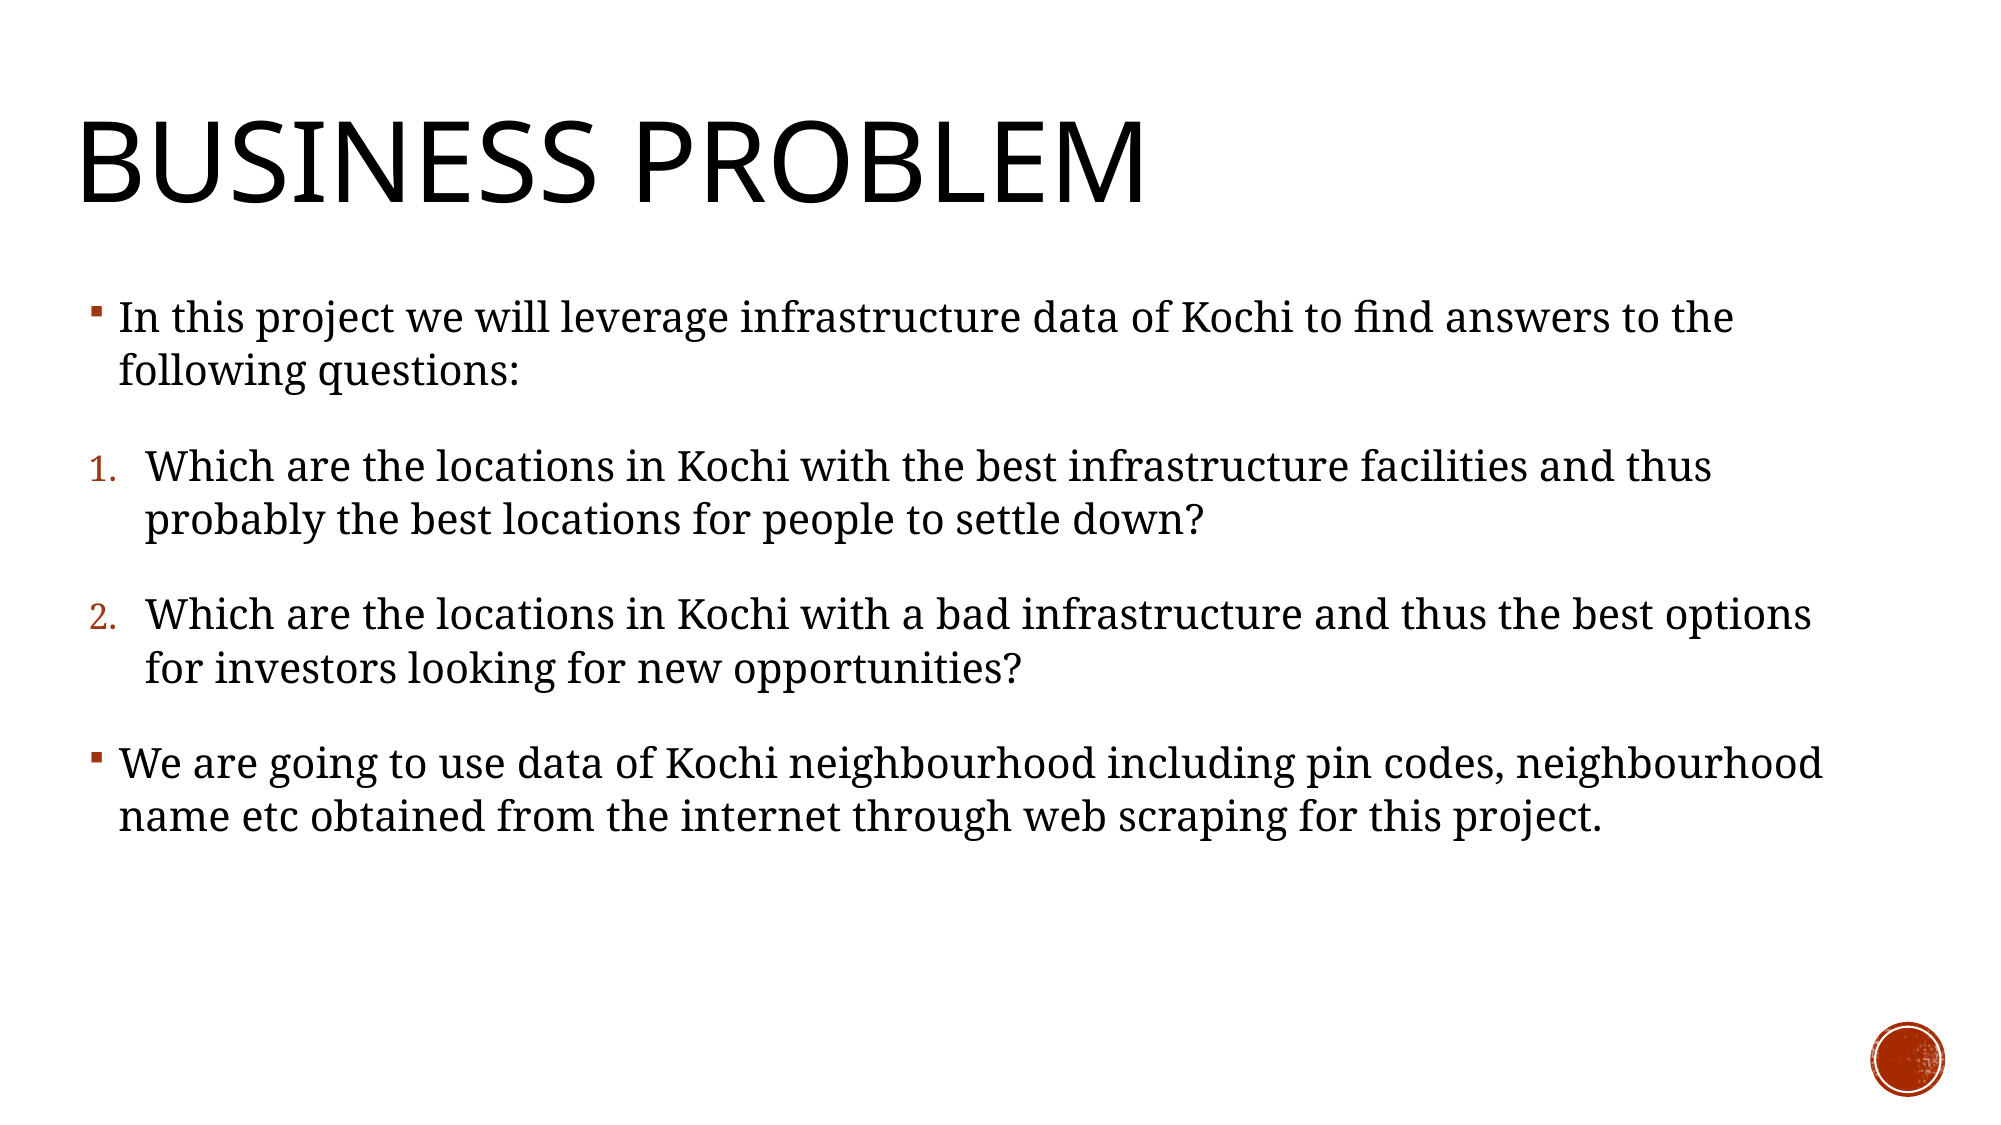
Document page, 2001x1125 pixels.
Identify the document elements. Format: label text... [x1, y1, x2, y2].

list In this project we will leverage infrastructure data of Kochi to find answers to the following questions: Which are the locations in Kochi with the best infrastructure facilities and thus probably the best locations for people to settle down? Which are the locations in Kochi with a bad infrastructure and thus the best options for investors looking for new opportunities? We are going to use data of Kochi neighbourhood including pin codes, neighbourhood name etc obtained from the internet through web scraping for this project. [73, 279, 1897, 1011]
title Business problem [58, 34, 1882, 299]
